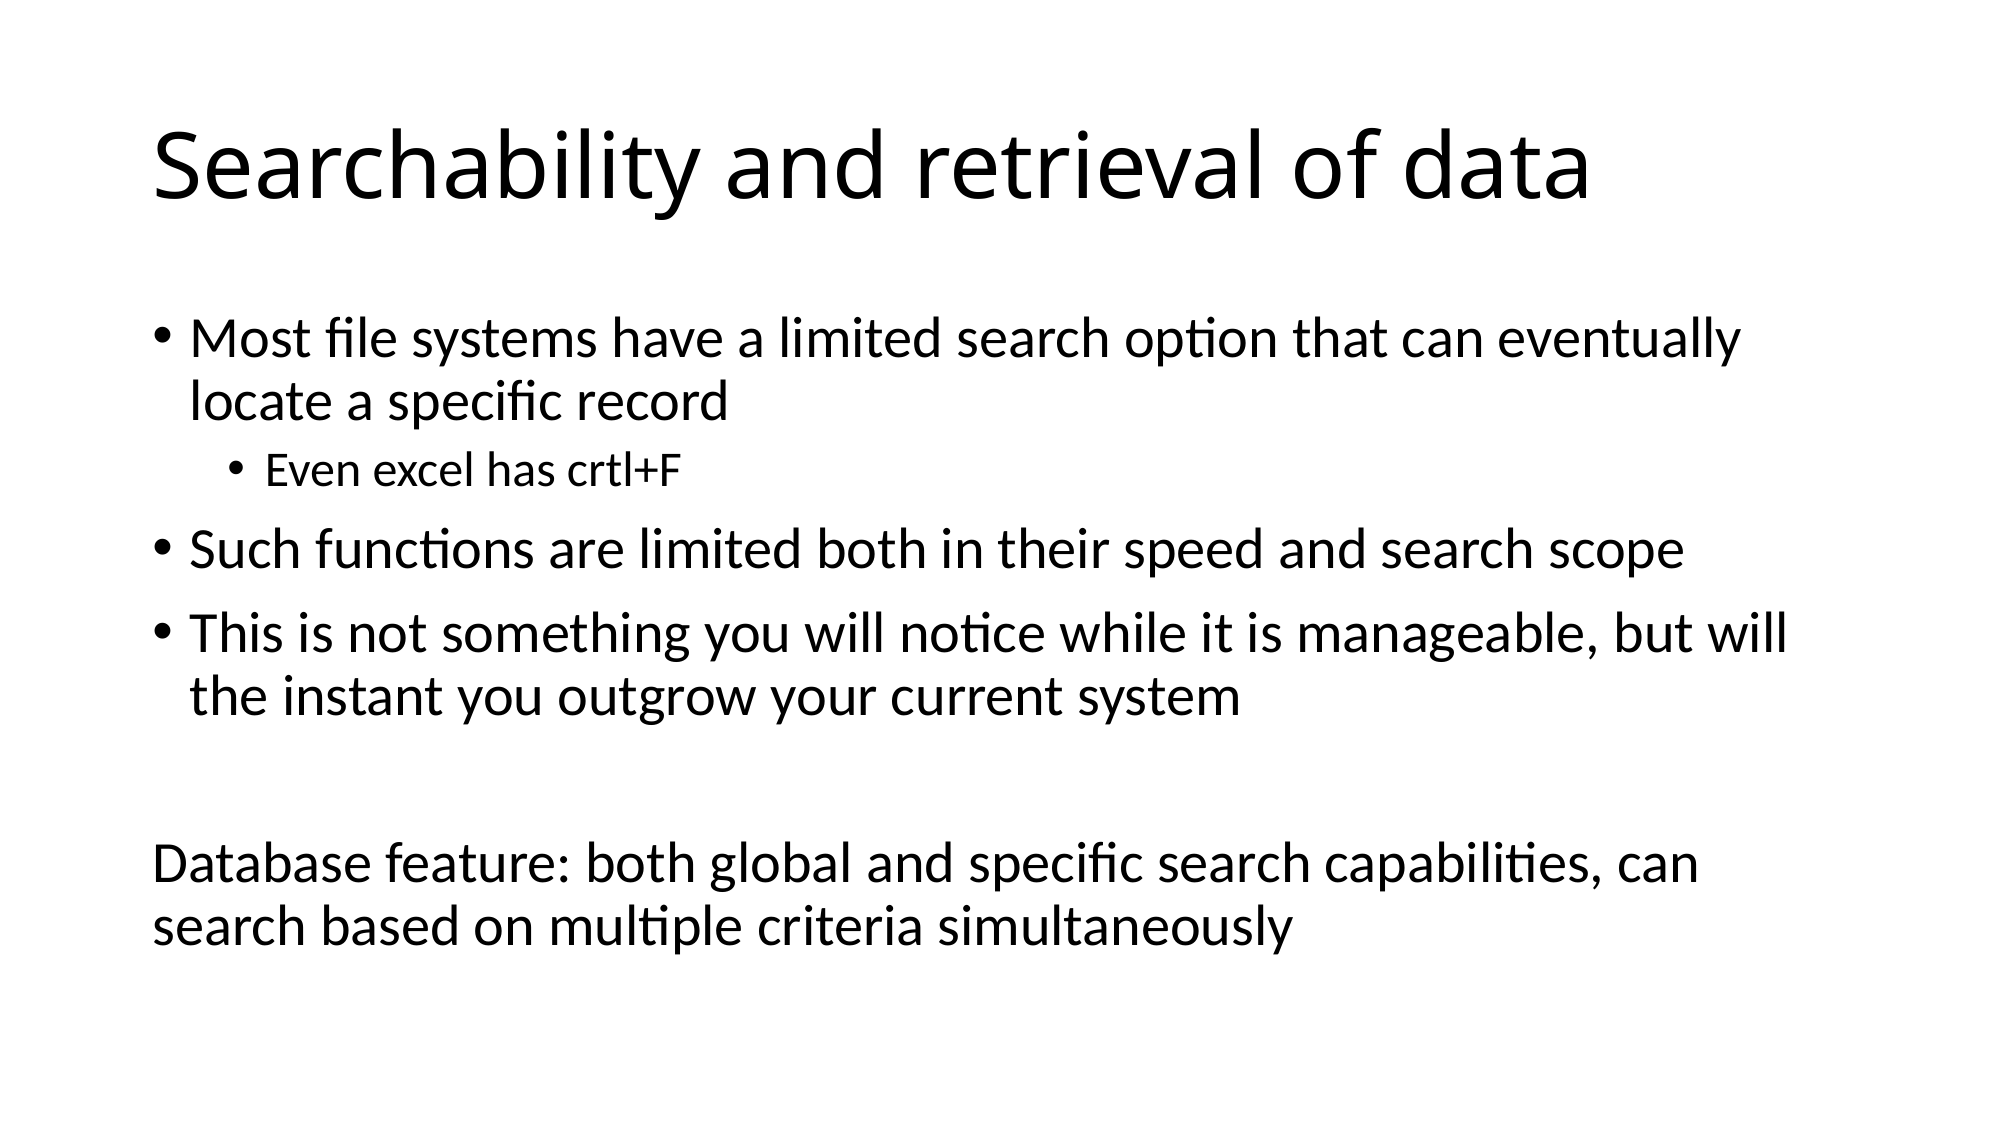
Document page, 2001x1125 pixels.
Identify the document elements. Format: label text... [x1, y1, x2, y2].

list Most file systems have a limited search option that can eventually locate a specific record Even excel has crtl+F Such functions are limited both in their speed and search scope This is not something you will notice while it is manageable, but will the instant you outgrow your current system Database feature: both global and specific search capabilities, can search based on multiple criteria simultaneously [137, 299, 1863, 1014]
title Searchability and retrieval of data [137, 59, 1863, 278]
